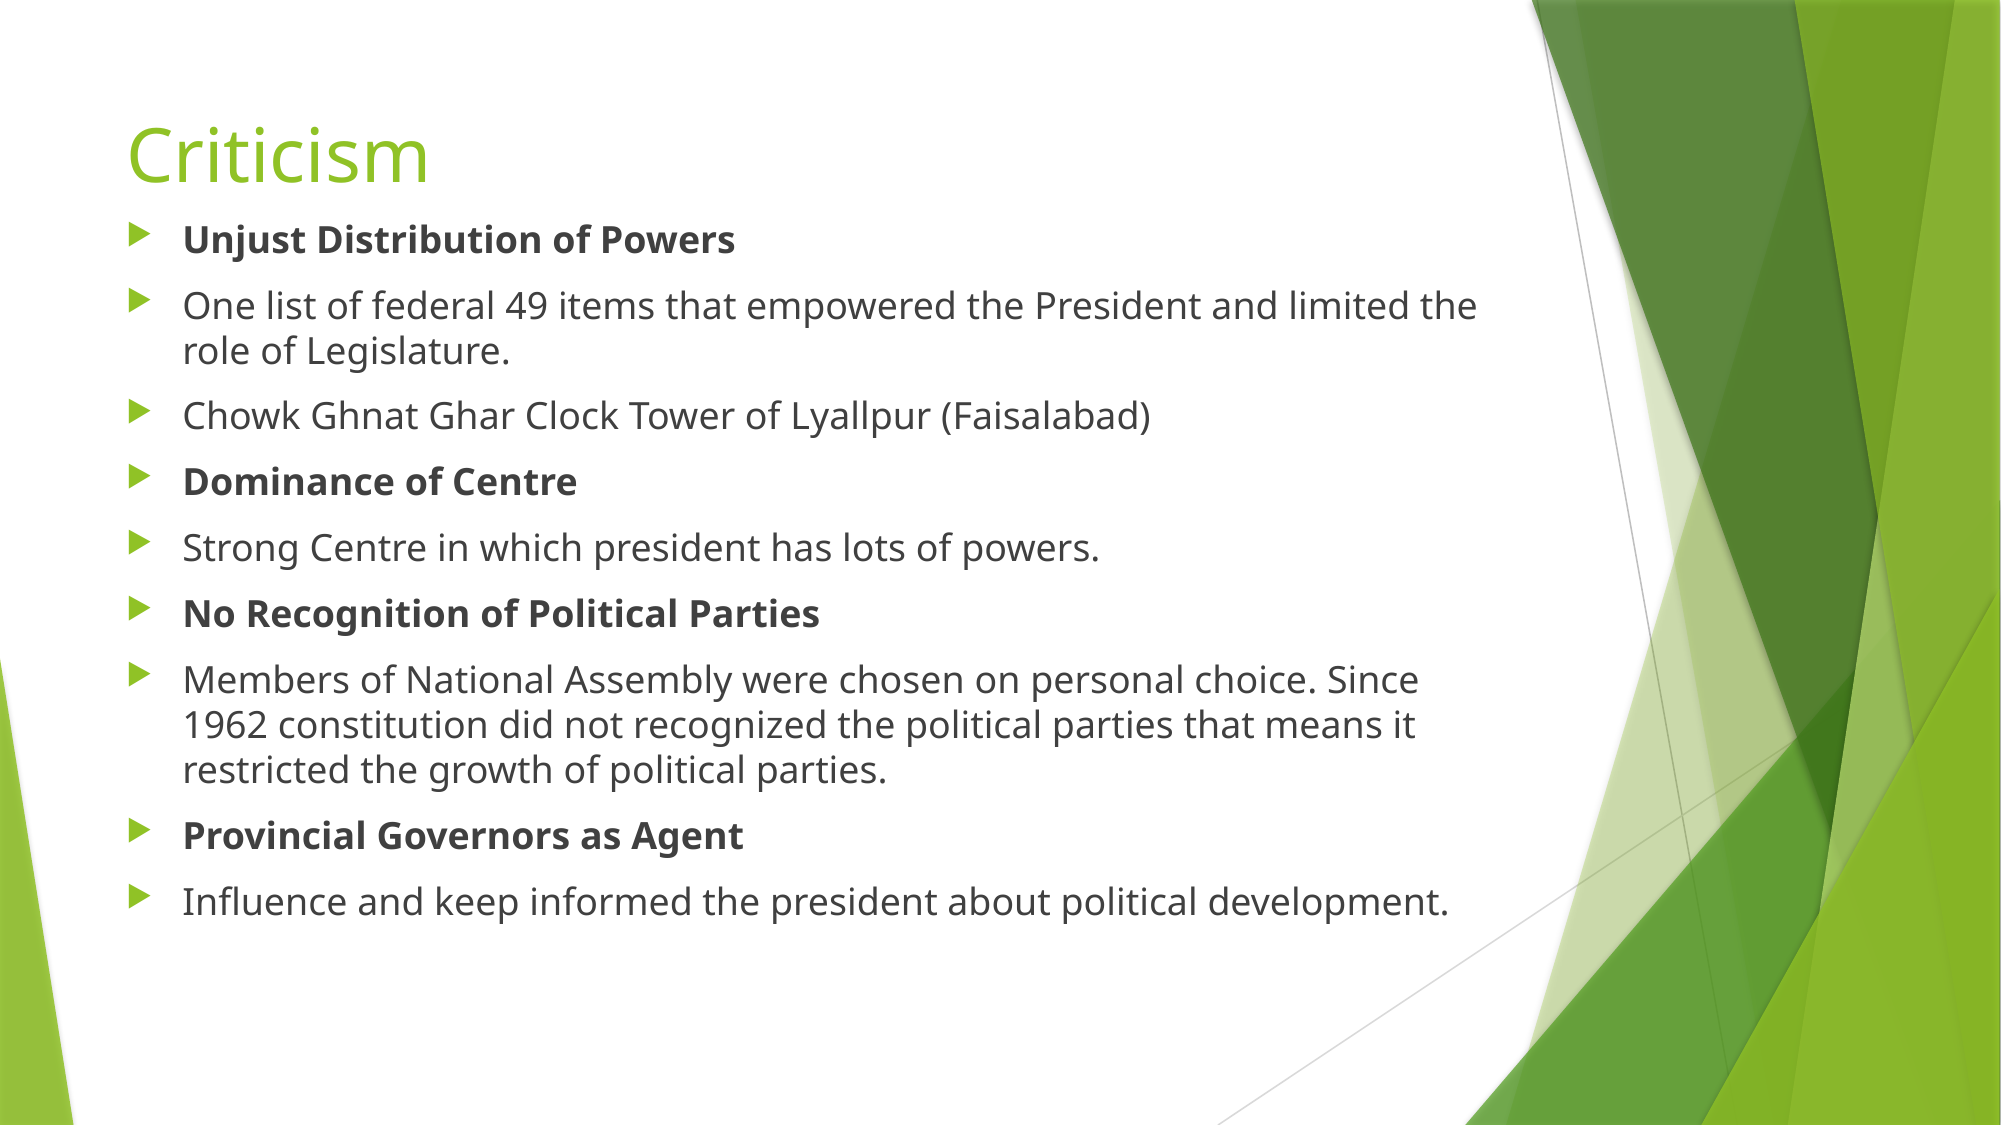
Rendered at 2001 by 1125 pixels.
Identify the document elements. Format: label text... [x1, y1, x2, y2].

title Criticism [111, 99, 1522, 208]
list Unjust Distribution of Powers One list of federal 49 items that empowered the President and limited the role of Legislature. Chowk Ghnat Ghar Clock Tower of Lyallpur (Faisalabad) Dominance of Centre Strong Centre in which president has lots of powers. No Recognition of Political Parties Members of National Assembly were chosen on personal choice. Since 1962 constitution did not recognized the political parties that means it restricted the growth of political parties. Provincial Governors as Agent Influence and keep informed the president about political development. [111, 208, 1522, 992]
